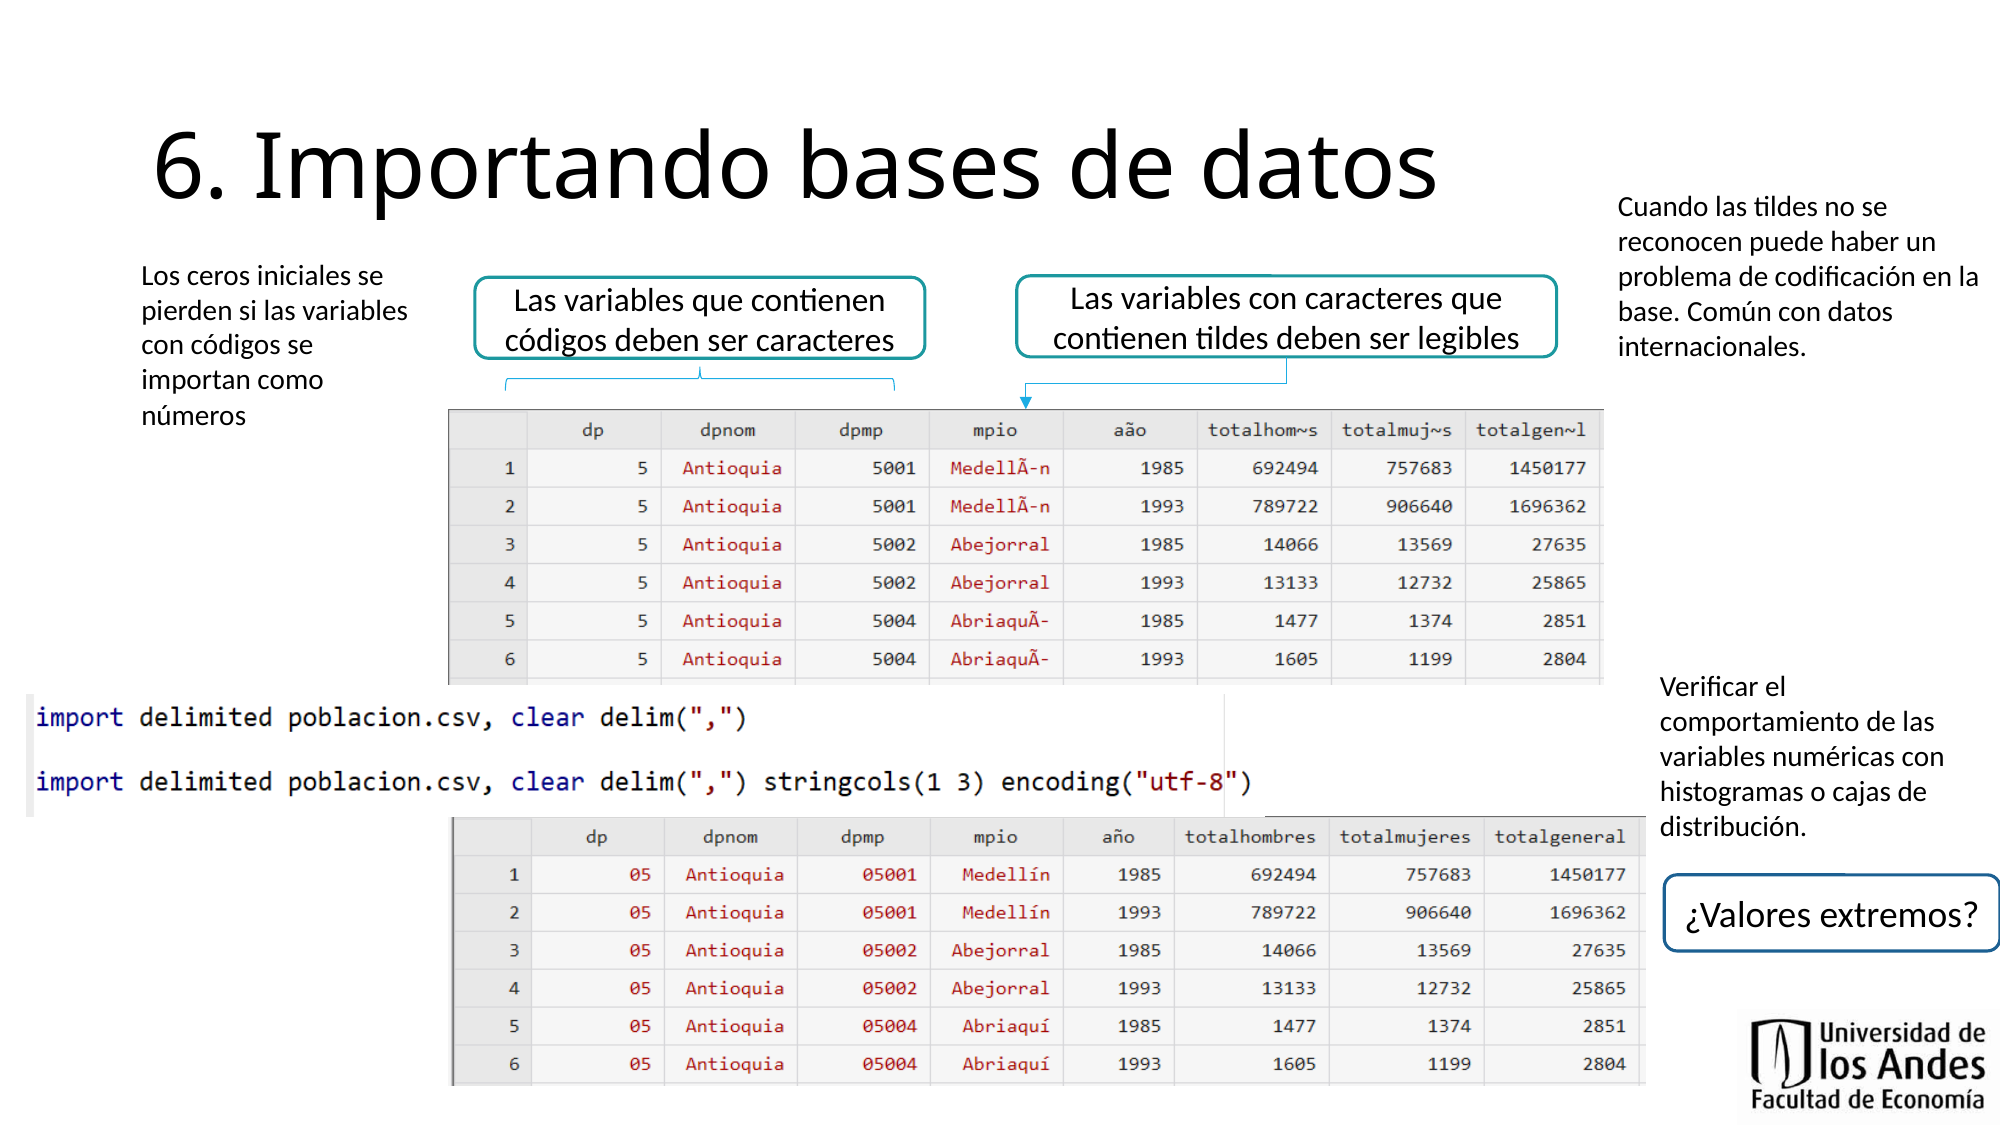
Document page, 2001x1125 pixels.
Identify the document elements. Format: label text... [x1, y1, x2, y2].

text_box Los ceros iniciales se pierden si las variables con códigos se importan como números [126, 248, 428, 439]
picture [448, 409, 1604, 685]
text_box Las variables con caracteres que contienen tildes deben ser legibles [1015, 274, 1130, 358]
text_box Las variables que contienen códigos deben ser caracteres [473, 276, 926, 360]
text_box Las variables con caracteres que contienen tildes deben ser legibles [1183, 274, 1558, 358]
title 6. Importando bases de datos [137, 59, 1863, 278]
text_box Verificar el comportamiento de las variables numéricas con histogramas o cajas de distribución. [1645, 659, 1974, 850]
text_box Cuando las tildes no se reconocen puede haber un problema de codificación en la base. Común con datos internacionales. [1603, 179, 2000, 370]
text_box ¿Valores extremos? [1663, 873, 2000, 952]
text_box [504, 366, 895, 391]
picture [26, 693, 1646, 1086]
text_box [1130, 252, 1183, 514]
picture [1737, 1009, 2000, 1125]
